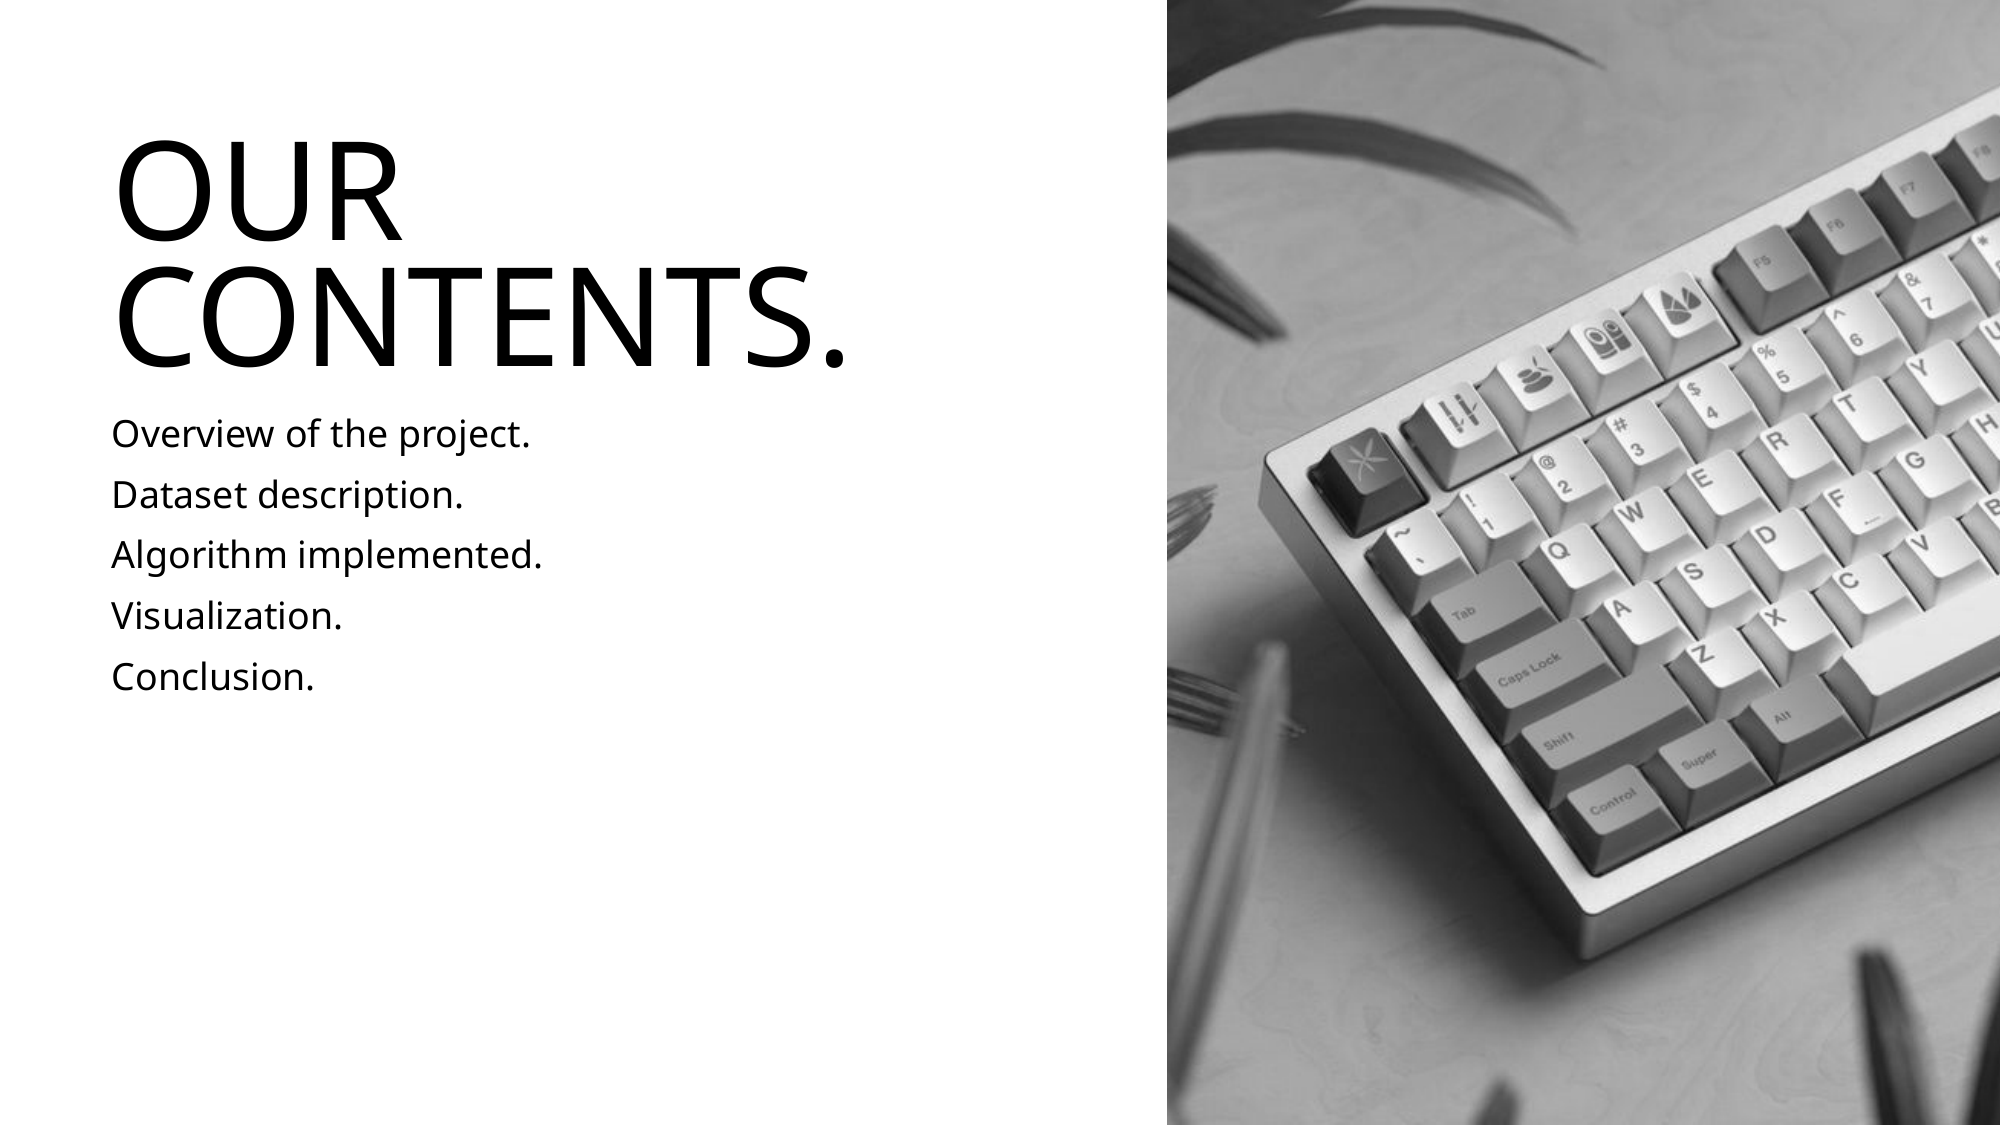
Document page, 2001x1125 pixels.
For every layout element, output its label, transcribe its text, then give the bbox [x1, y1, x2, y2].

text_box Algorithm implemented. [97, 524, 781, 584]
picture [1166, 0, 2000, 1125]
text_box Visualization. [97, 584, 781, 645]
text_box Conclusion. [97, 645, 781, 706]
text_box OUR [97, 95, 781, 221]
text_box Overview of the project. [97, 402, 849, 463]
text_box Dataset description. [97, 463, 849, 524]
text_box CONTENTS. [97, 221, 970, 401]
